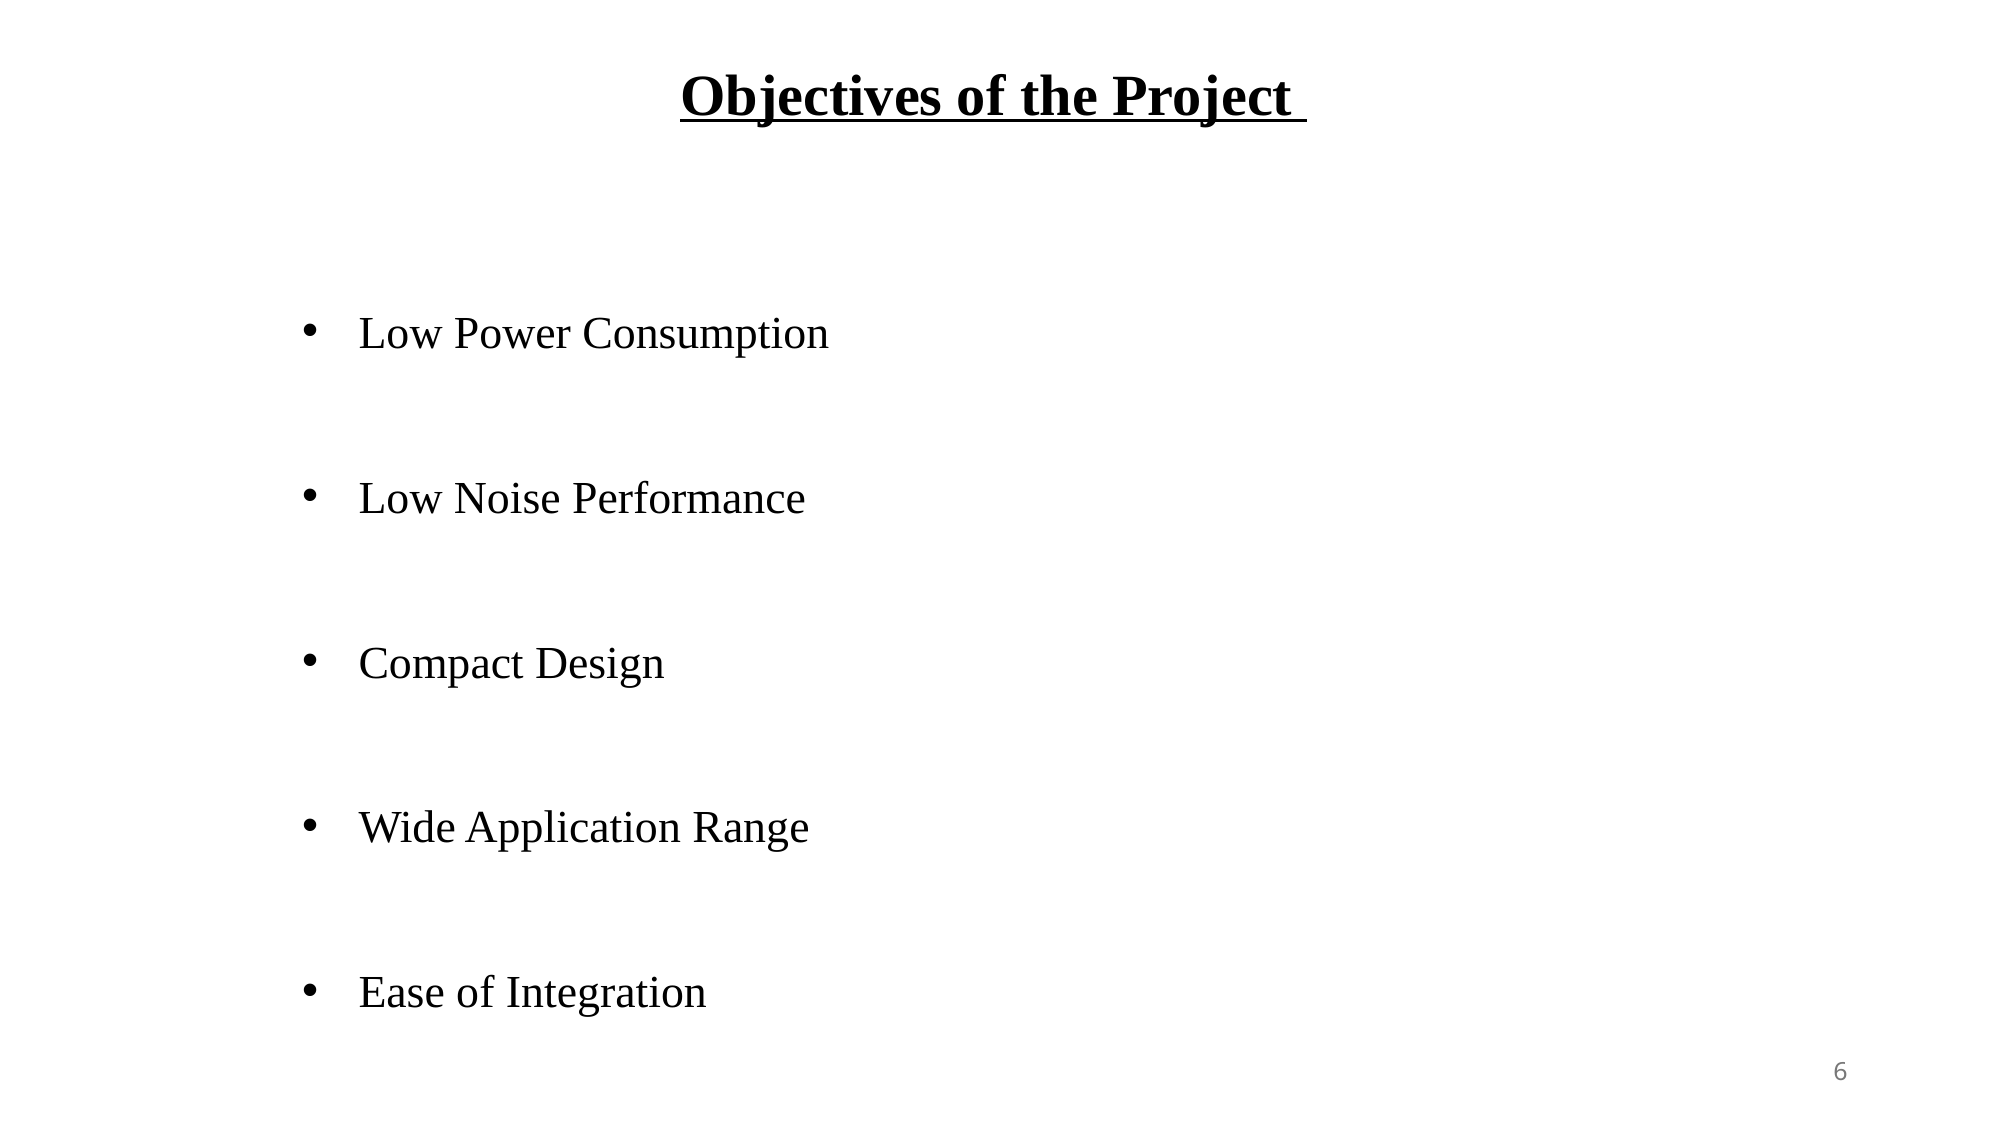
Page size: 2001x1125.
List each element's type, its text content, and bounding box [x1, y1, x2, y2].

text_box Low Power Consumption Low Noise Performance Compact Design Wide Application Range Ease of Integration [287, 185, 1713, 1025]
text_box Objectives of the Project [274, 50, 1713, 135]
slide_number 6 [1412, 1042, 1863, 1103]
